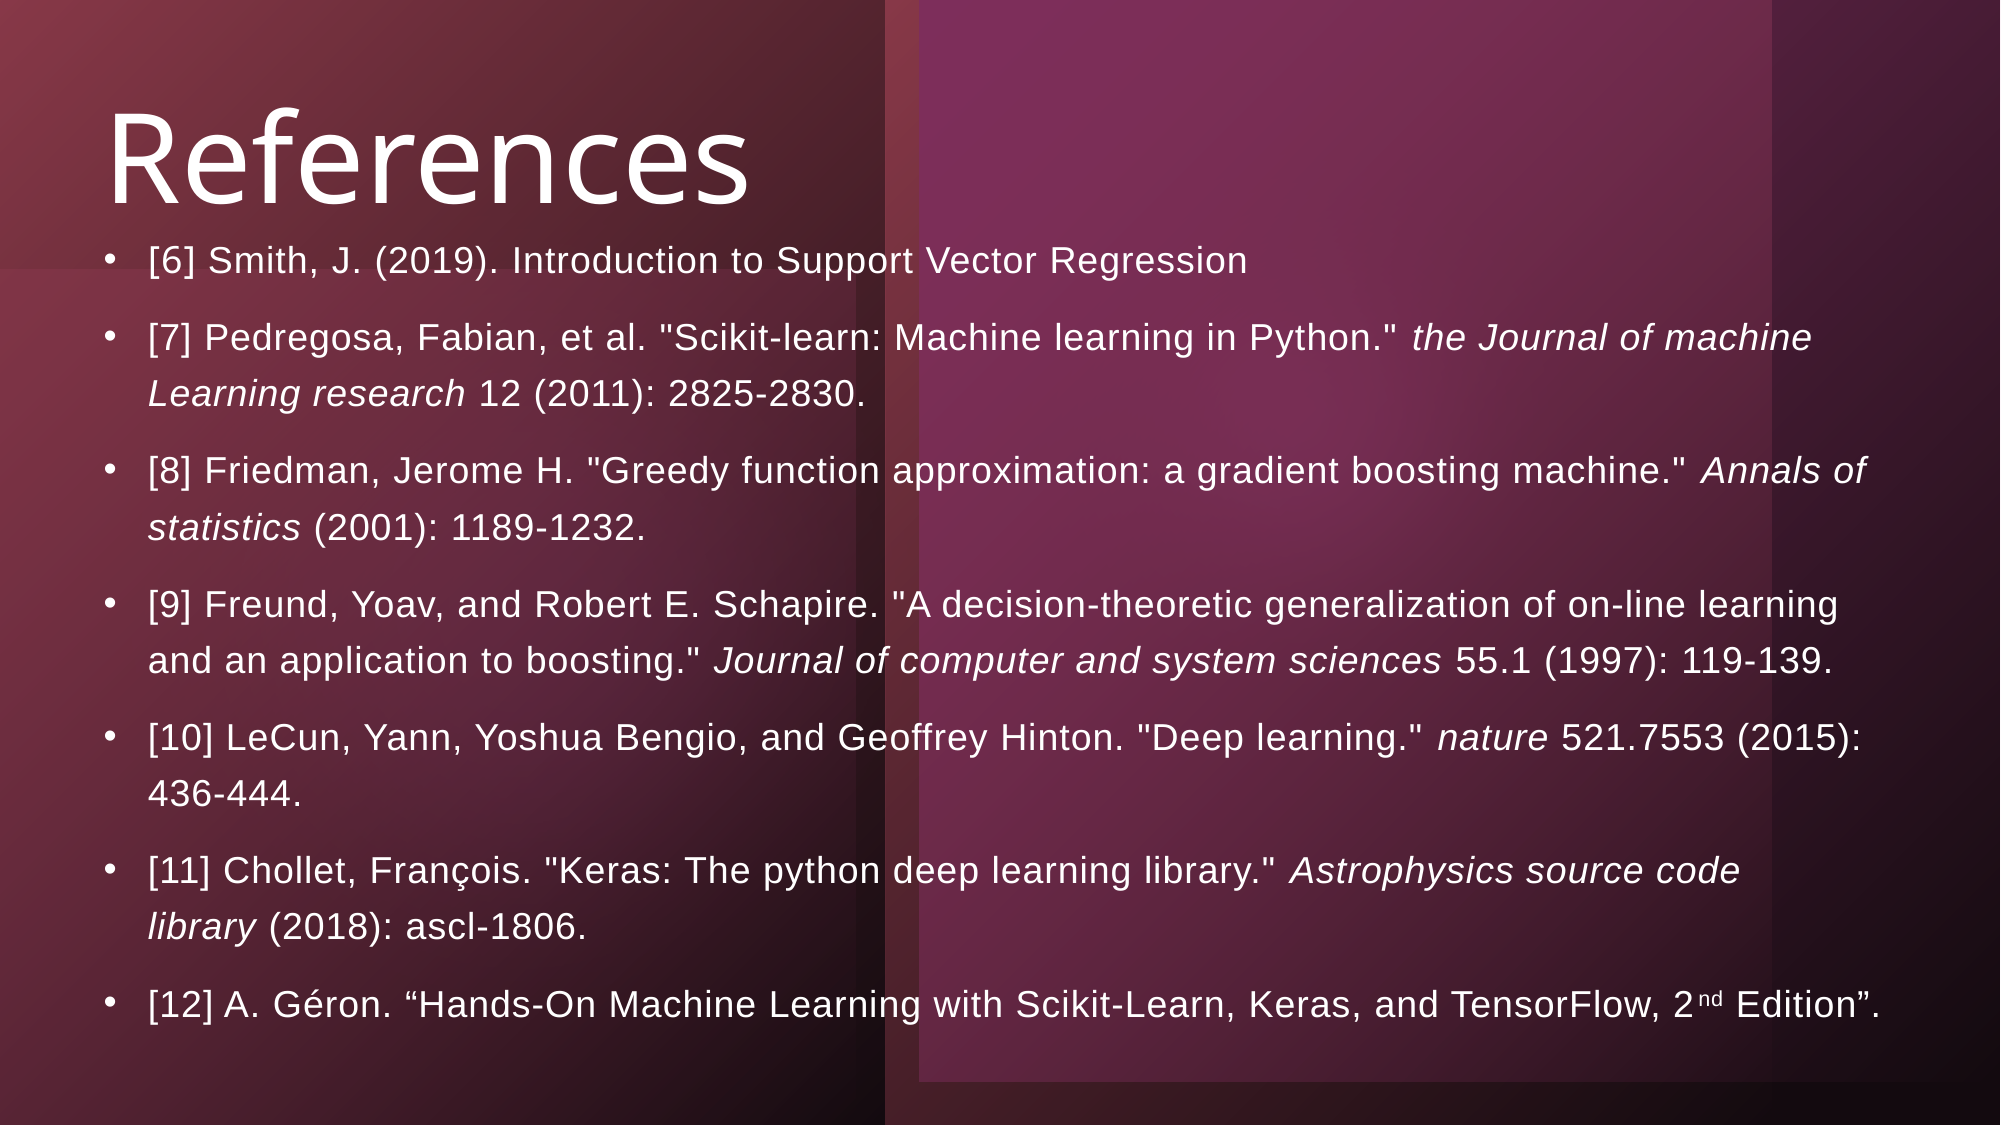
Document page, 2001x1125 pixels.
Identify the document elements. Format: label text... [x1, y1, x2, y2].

list [6] Smith, J. (2019). Introduction to Support Vector Regression [7] Pedregosa, Fabian, et al. "Scikit-learn: Machine learning in Python." the Journal of machine Learning research 12 (2011): 2825-2830. [8] Friedman, Jerome H. "Greedy function approximation: a gradient boosting machine." Annals of statistics (2001): 1189-1232. [9] Freund, Yoav, and Robert E. Schapire. "A decision-theoretic generalization of on-line learning and an application to boosting." Journal of computer and system sciences 55.1 (1997): 119-139. [10] LeCun, Yann, Yoshua Bengio, and Geoffrey Hinton. "Deep learning." nature 521.7553 (2015): 436-444. [11] Chollet, François. "Keras: The python deep learning library." Astrophysics source code library (2018): ascl-1806. [12] A. Géron. “Hands-On Machine Learning with Scikit-Learn, Keras, and TensorFlow, 2nd Edition”. [88, 217, 1910, 1035]
title References [88, 88, 1910, 116]
